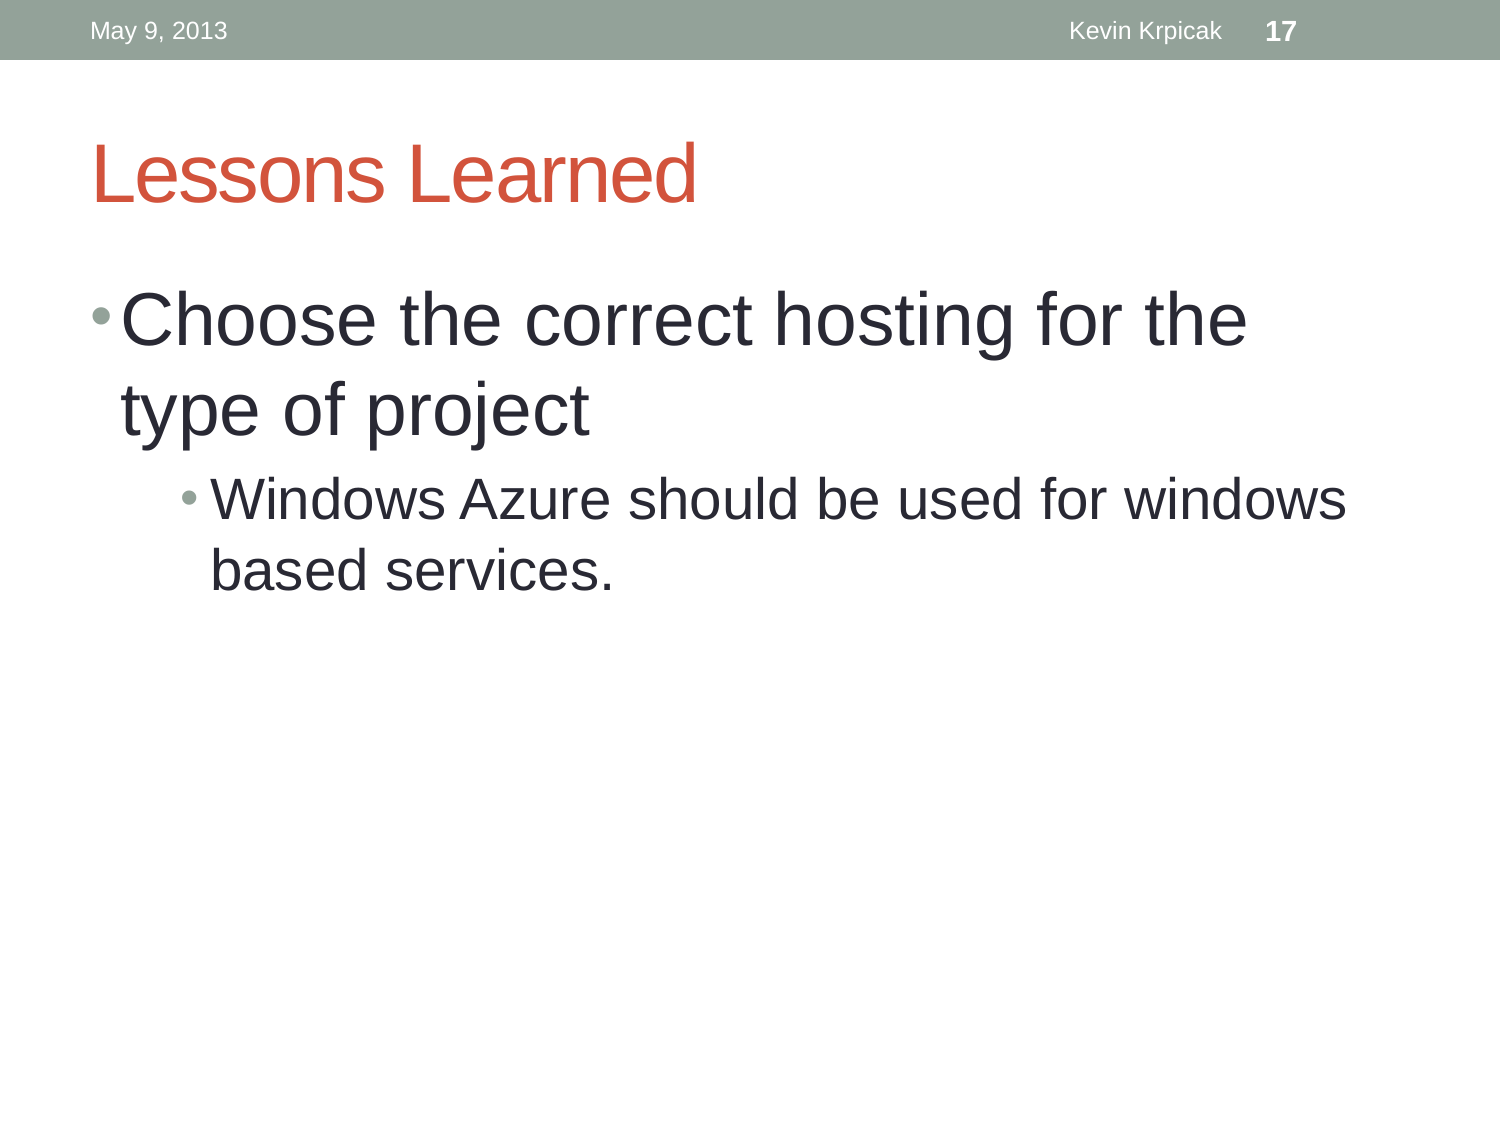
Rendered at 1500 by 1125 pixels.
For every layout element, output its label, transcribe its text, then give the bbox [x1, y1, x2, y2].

list Choose the correct hosting for the type of project Windows Azure should be used for windows based services. [75, 262, 1425, 1063]
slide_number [75, 3, 550, 57]
footer Kevin Krpicak [562, 3, 1238, 57]
slide_number 17 [1250, 3, 1425, 57]
title Lessons Learned [75, 87, 1425, 250]
